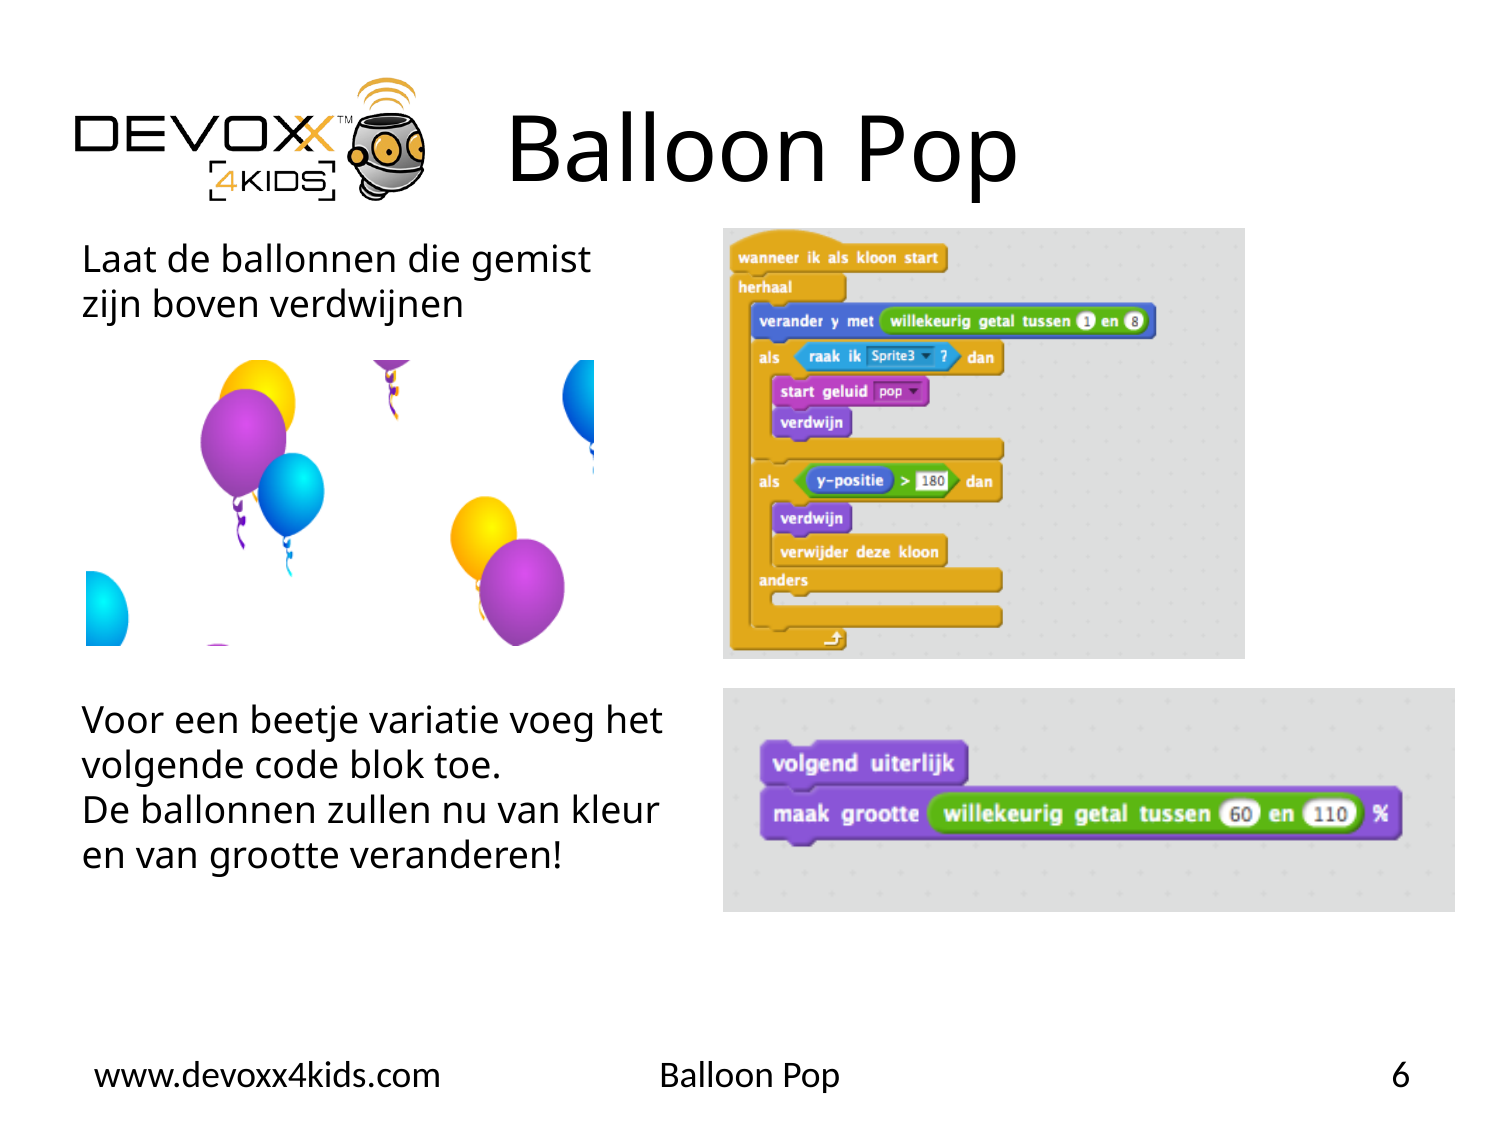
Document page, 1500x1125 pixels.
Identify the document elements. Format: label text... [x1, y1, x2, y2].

picture [86, 360, 594, 646]
text_box Laat de ballonnen die gemist zijn boven verdwijnen [66, 228, 656, 378]
footer Balloon Pop [512, 1042, 988, 1103]
picture [722, 227, 1245, 659]
title Balloon Pop [489, 82, 1455, 229]
picture [722, 688, 1455, 912]
slide_number 6 [1074, 1042, 1425, 1103]
text_box Voor een beetje variatie voeg het volgende code blok toe. De ballonnen zullen nu van kleur en van grootte veranderen! [66, 688, 685, 884]
picture [75, 77, 425, 201]
